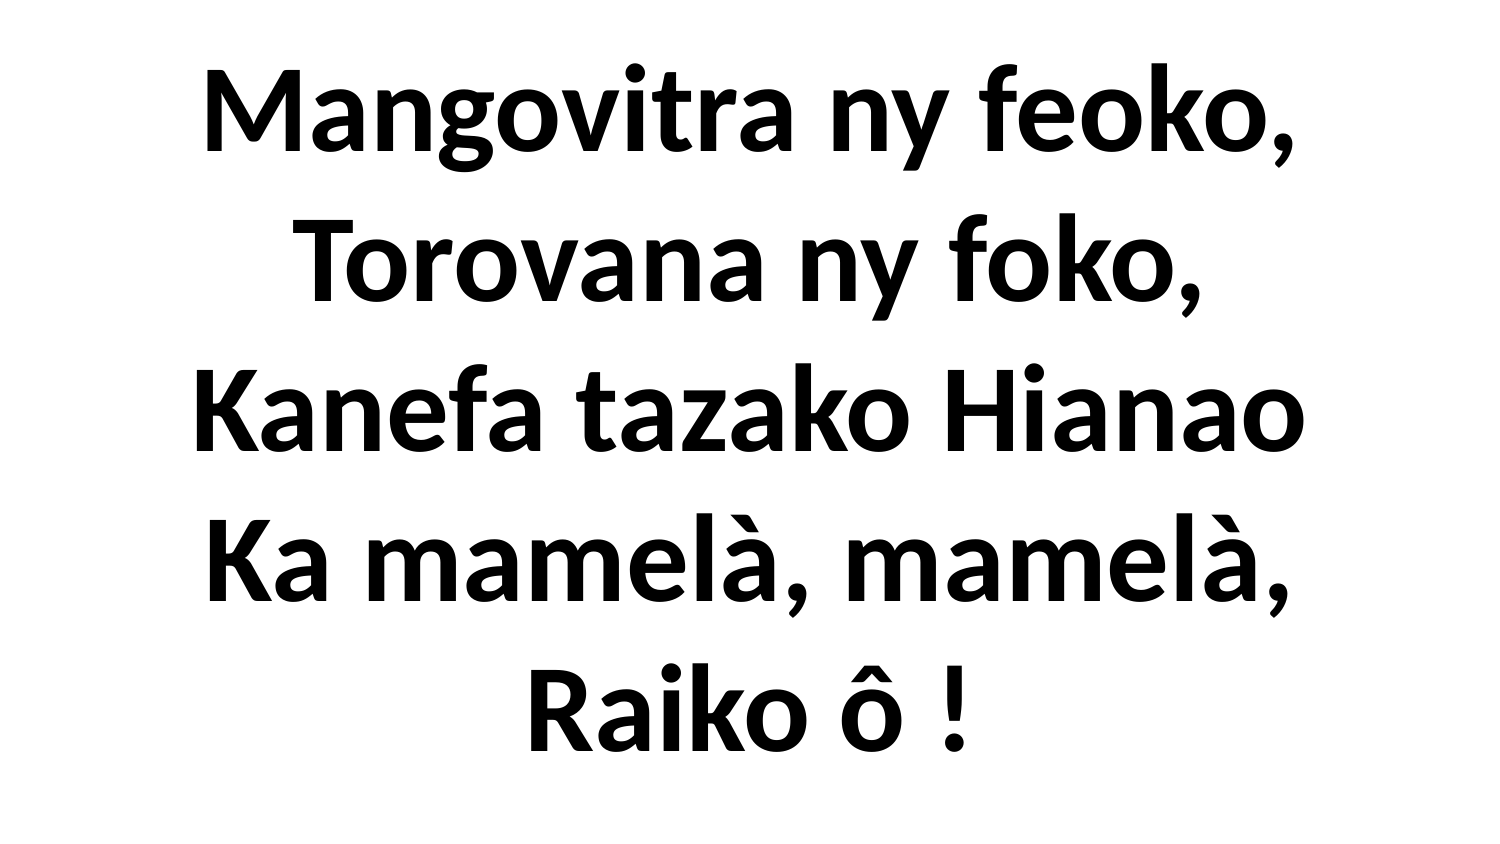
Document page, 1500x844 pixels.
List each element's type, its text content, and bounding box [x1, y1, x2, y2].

title Mangovitra ny feoko, Torovana ny foko, Kanefa tazako Hianao Ka mamelà, mamelà, Raiko ô ! [0, 309, 1500, 493]
